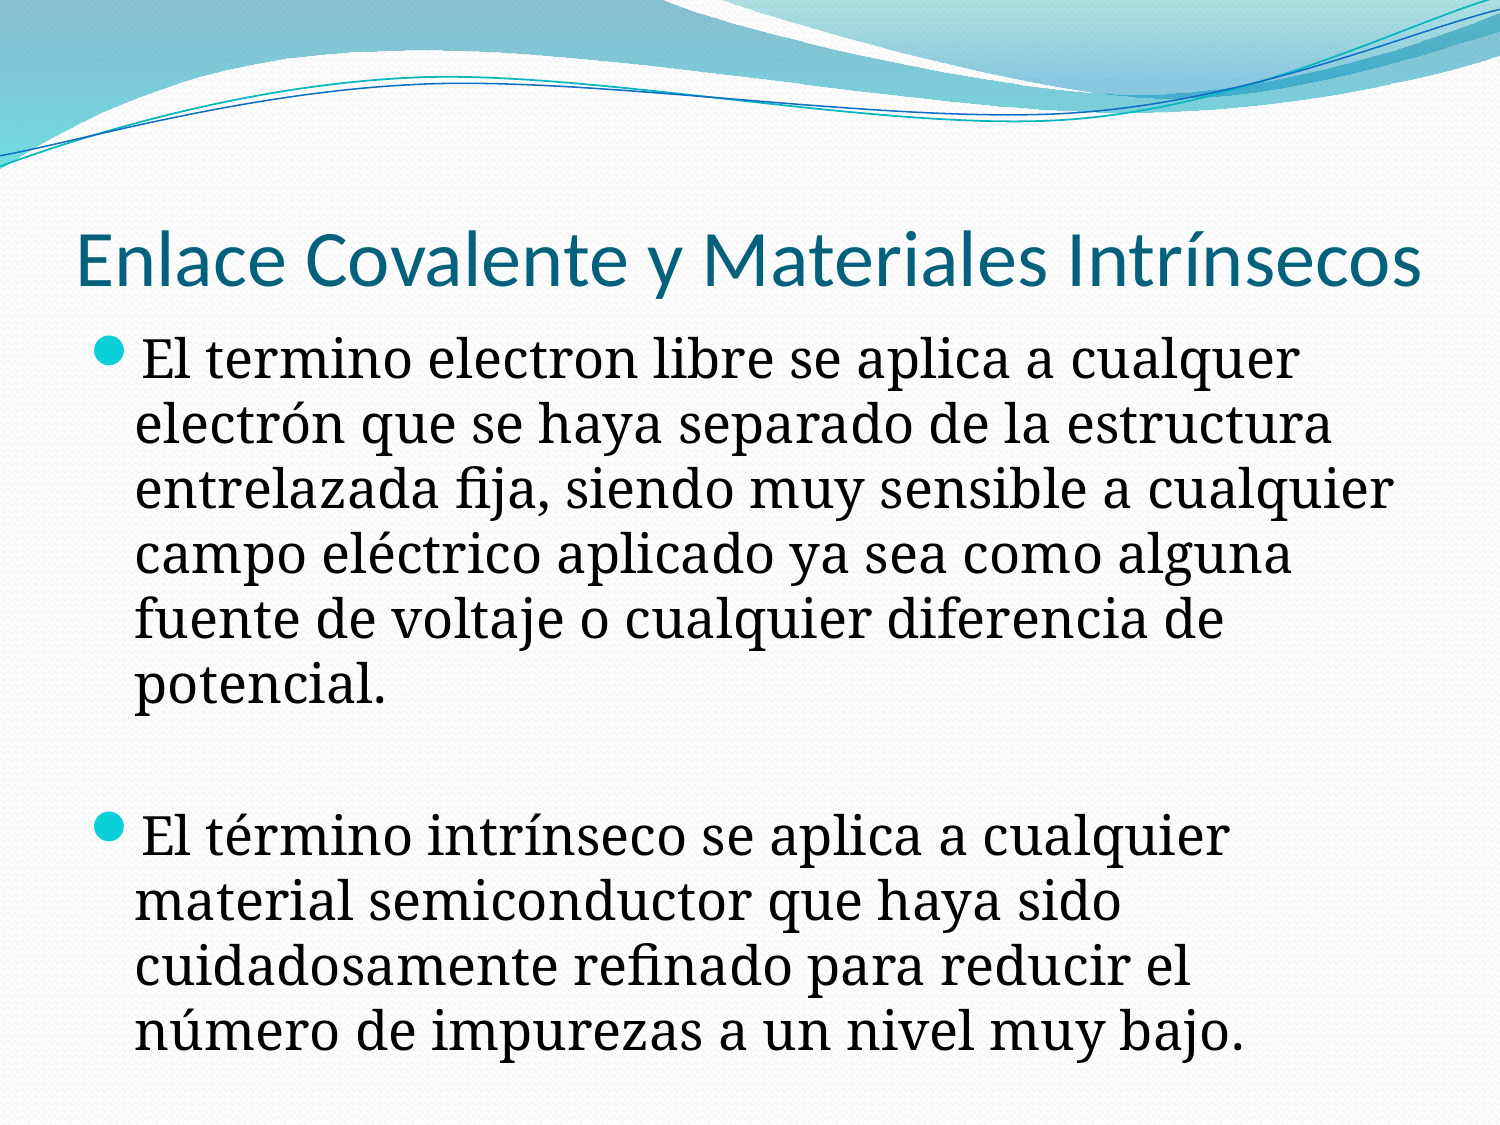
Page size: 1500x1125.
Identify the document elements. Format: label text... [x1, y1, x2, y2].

list El termino electron libre se aplica a cualquer electrón que se haya separado de la estructura entrelazada fija, siendo muy sensible a cualquier campo eléctrico aplicado ya sea como alguna fuente de voltaje o cualquier diferencia de potencial. El término intrínseco se aplica a cualquier material semiconductor que haya sido cuidadosamente refinado para reducir el número de impurezas a un nivel muy bajo. [75, 317, 1425, 1038]
title Enlace Covalente y Materiales Intrínsecos [75, 115, 1425, 303]
